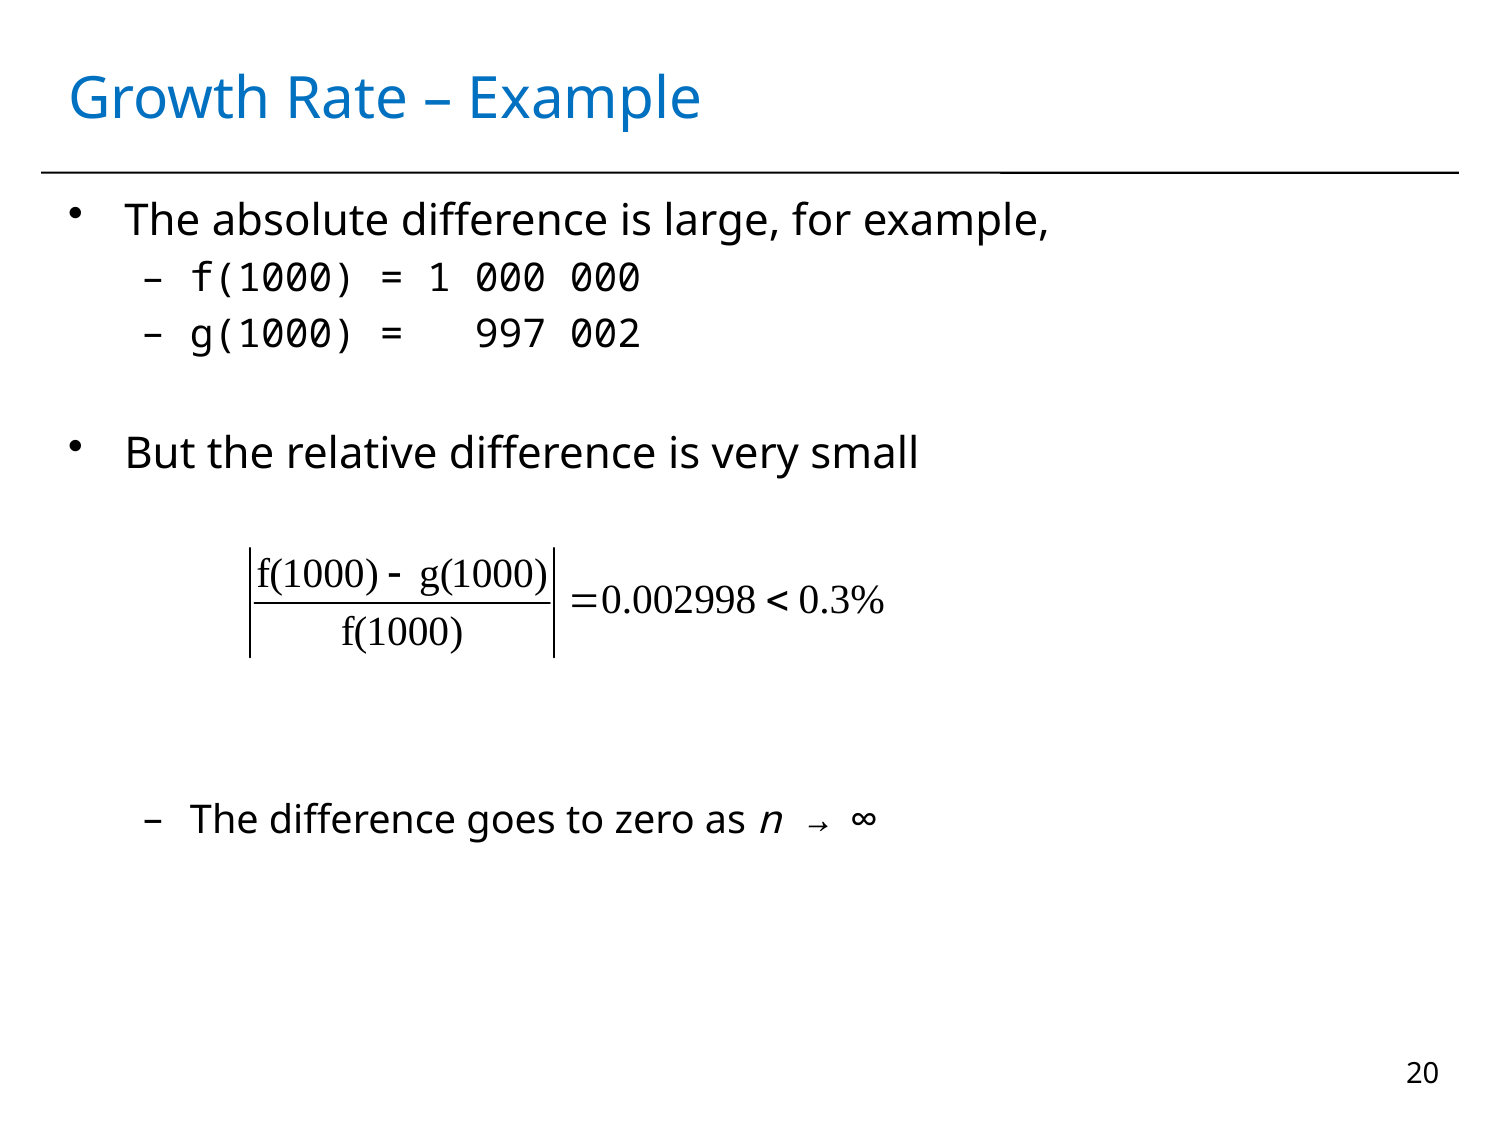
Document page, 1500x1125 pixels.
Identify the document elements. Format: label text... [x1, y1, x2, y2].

title Growth Rate – Example [52, 30, 1448, 159]
slide_number 20 [1104, 1046, 1455, 1125]
list The absolute difference is large, for example, f(1000) = 1 000 000 g(1000) = 997 002 But the relative difference is very small The difference goes to zero as n → ∞ [52, 184, 1448, 1024]
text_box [241, 540, 892, 666]
